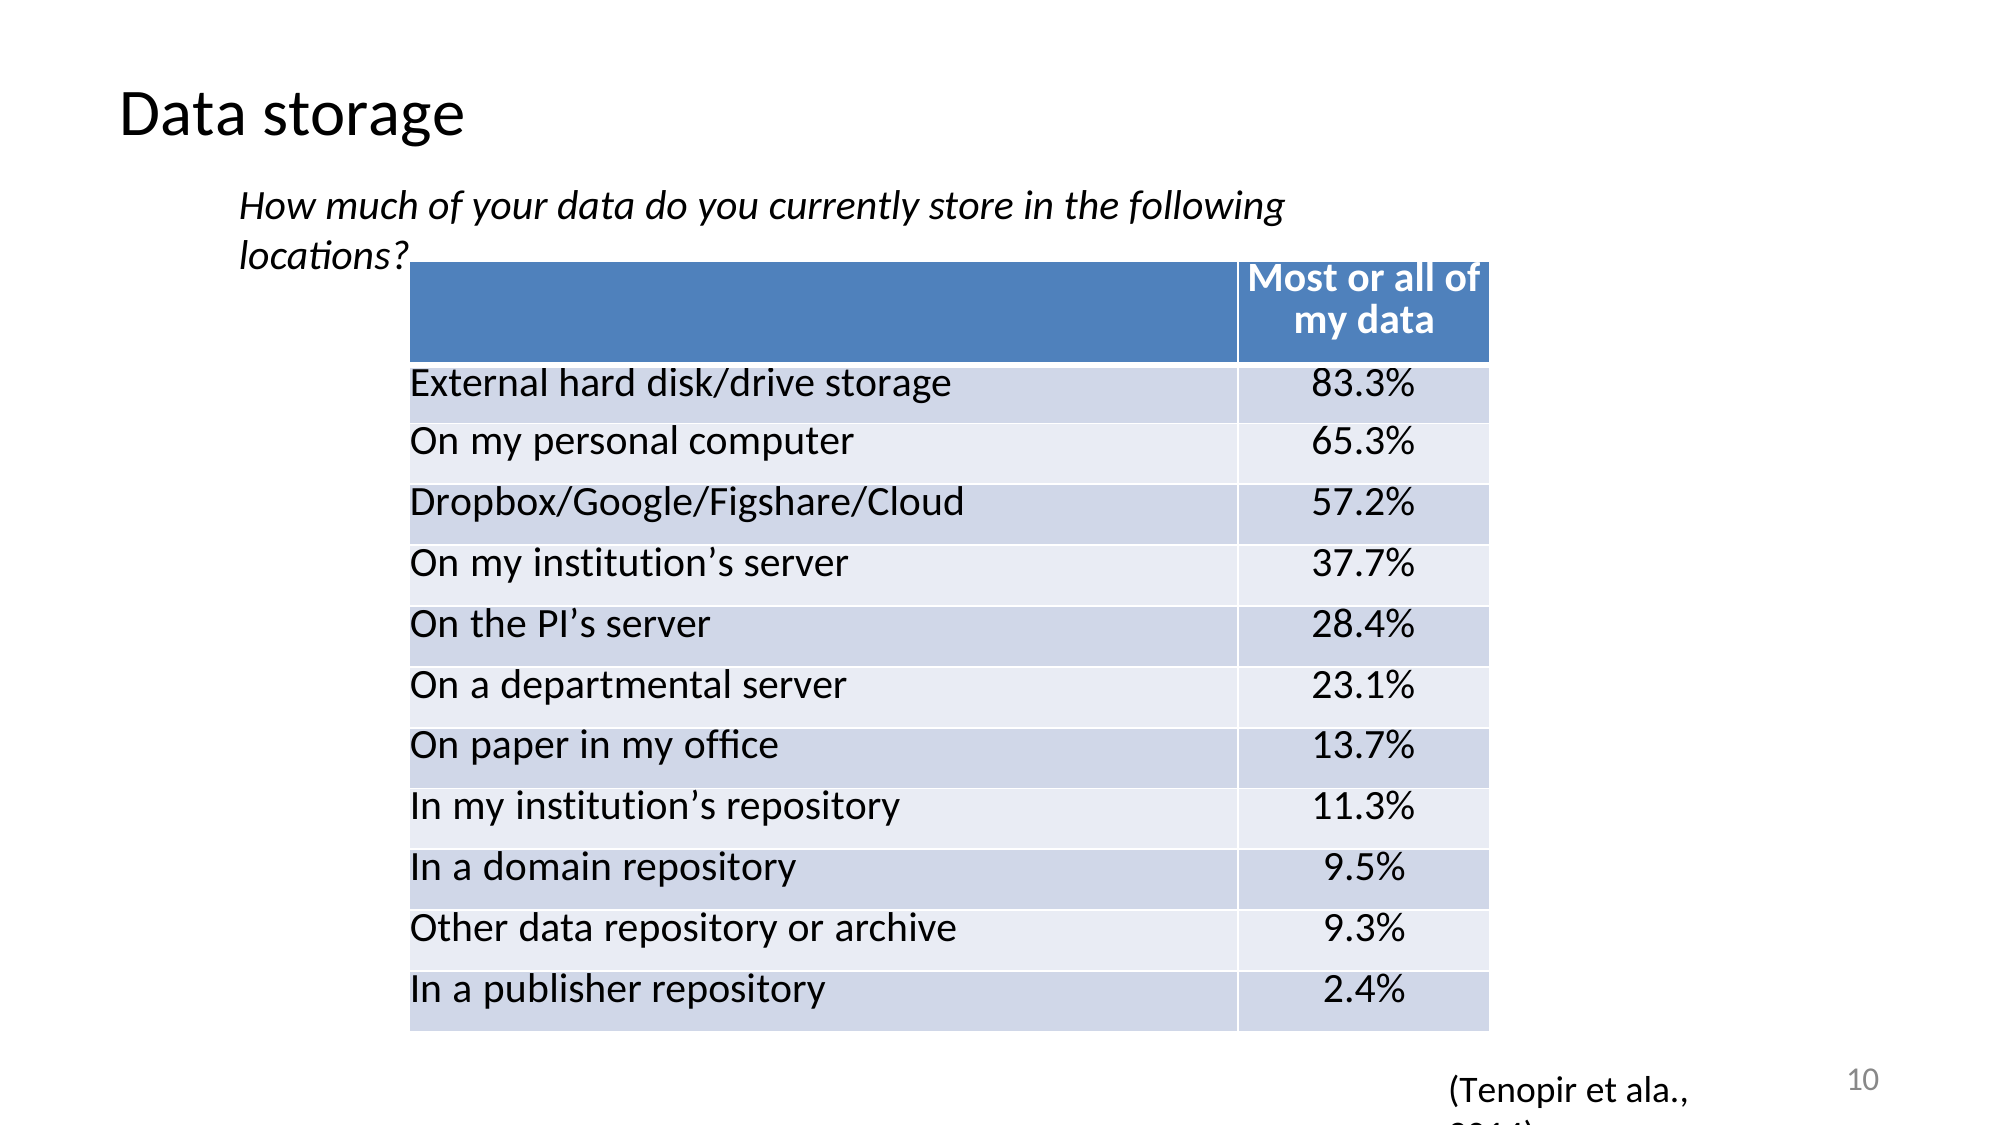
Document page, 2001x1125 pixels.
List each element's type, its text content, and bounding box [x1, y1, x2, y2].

table_cell 83.3% [1239, 368, 1489, 423]
table_cell In my institution’s repository [410, 789, 1237, 848]
table_cell 9.3% [1239, 911, 1489, 970]
table_cell On my personal computer [410, 424, 1237, 483]
table_cell 57.2% [1239, 485, 1489, 544]
table_cell On my institution’s server [410, 546, 1237, 605]
title Data storage [48, 69, 1951, 257]
table_cell Other data repository or archive [410, 911, 1237, 970]
table_cell 65.3% [1239, 424, 1489, 483]
table_cell 2.4% [1239, 972, 1489, 1031]
table_cell 28.4% [1239, 607, 1489, 666]
table_header Most or all of my data [1239, 262, 1489, 362]
table_cell 13.7% [1239, 729, 1489, 788]
table_cell External hard disk/drive storage [410, 368, 1237, 423]
table_cell Dropbox/Google/Figshare/Cloud [410, 485, 1237, 544]
text_box 10 [1843, 1057, 1882, 1097]
table_cell On paper in my office [410, 729, 1237, 788]
table_cell 9.5% [1239, 850, 1489, 909]
table_cell 23.1% [1239, 668, 1489, 727]
text_box How much of your data do you currently store in the following locations? [236, 177, 1465, 278]
table_cell In a publisher repository [410, 972, 1237, 1031]
table_cell In a domain repository [410, 850, 1237, 909]
text_box (Tenopir et ala., 2014) [1446, 1065, 1784, 1125]
table_cell On the PI’s server [410, 607, 1237, 666]
table_header [410, 262, 1237, 362]
table_cell On a departmental server [410, 668, 1237, 727]
table_cell 11.3% [1239, 789, 1489, 848]
table_cell 37.7% [1239, 546, 1489, 605]
